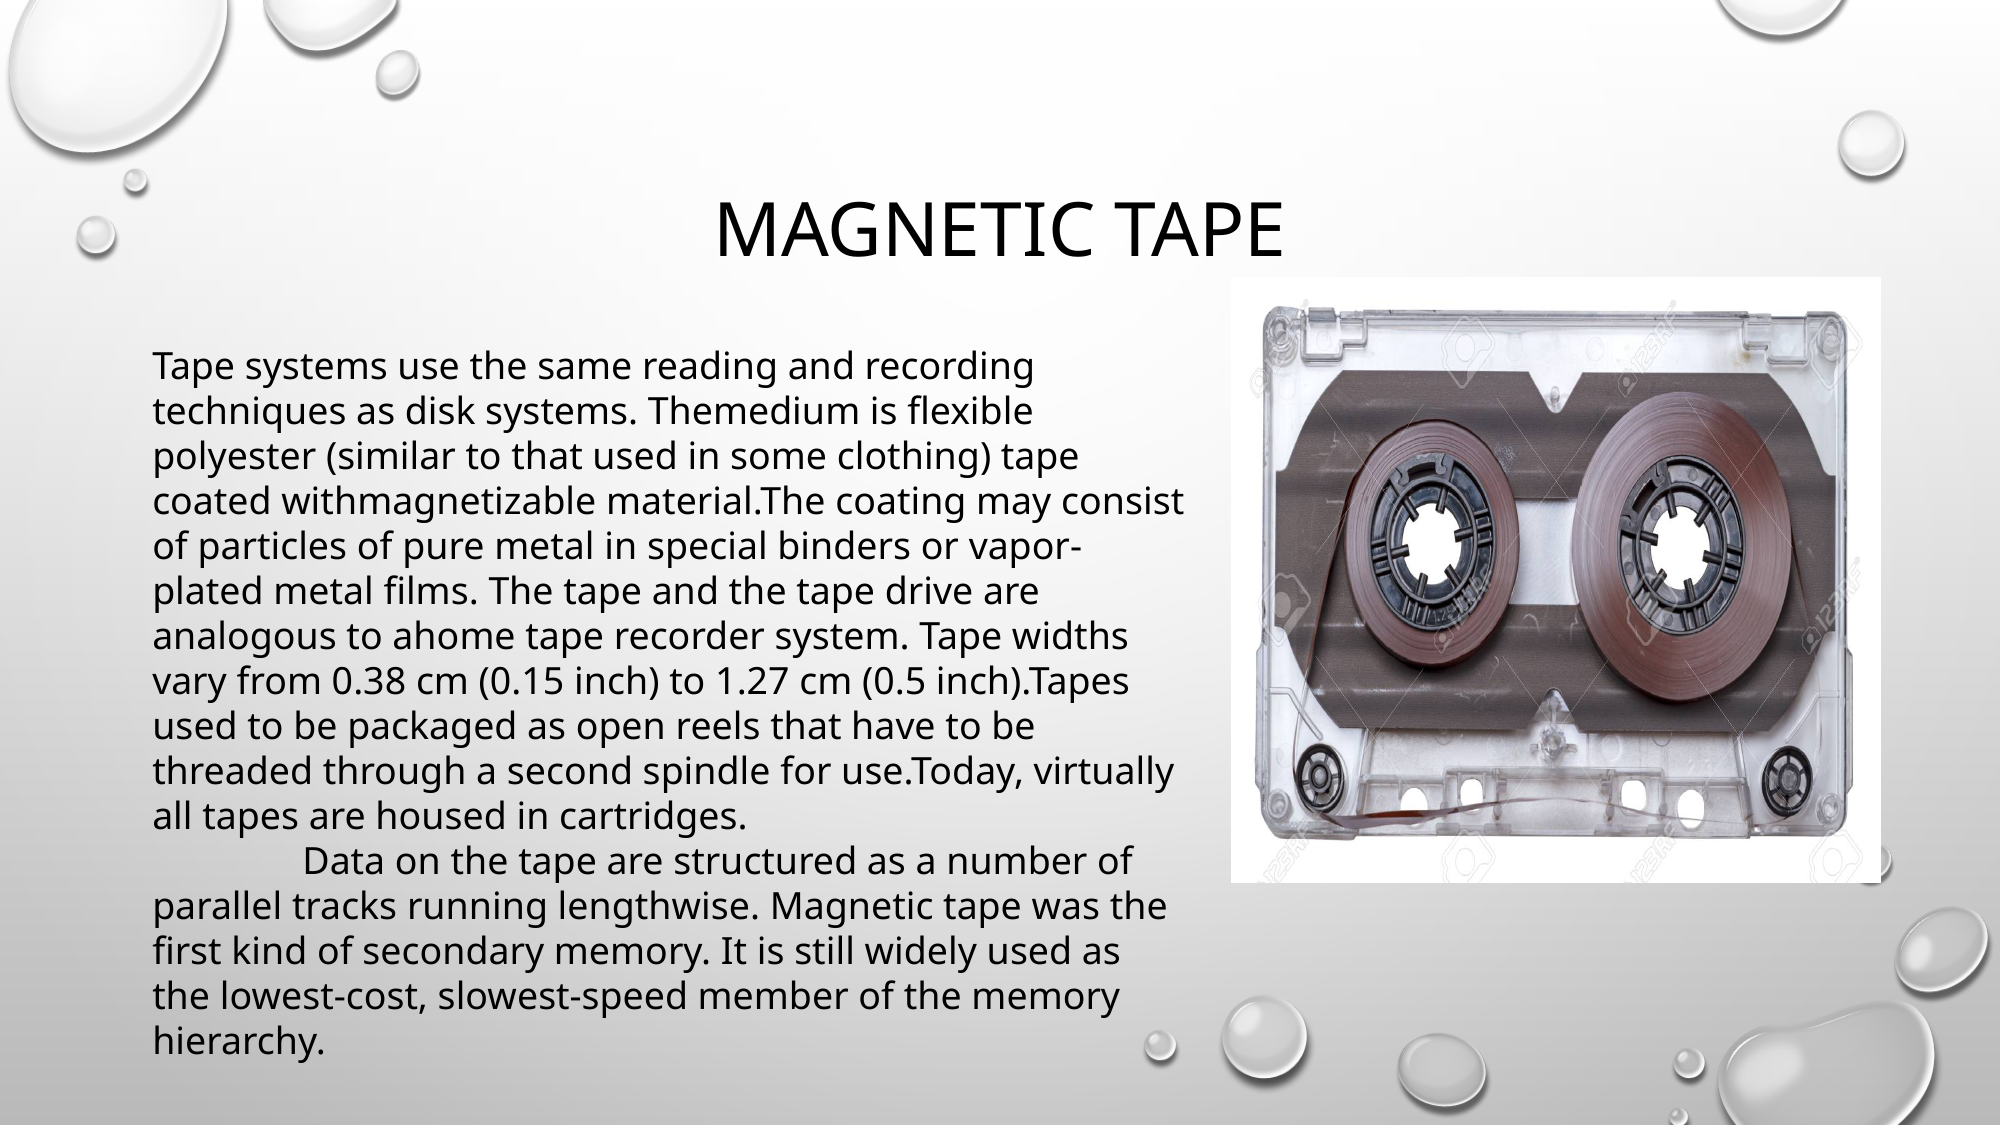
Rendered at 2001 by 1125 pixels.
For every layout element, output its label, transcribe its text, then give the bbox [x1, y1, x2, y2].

title Magnetic tape [149, 101, 1851, 364]
text_box Tape systems use the same reading and recording techniques as disk systems. Themedium is flexible polyester (similar to that used in some clothing) tape coated withmagnetizable material.The coating may consist of particles of pure metal in special binders or vapor-plated metal films. The tape and the tape drive are analogous to ahome tape recorder system. Tape widths vary from 0.38 cm (0.15 inch) to 1.27 cm (0.5 inch).Tapes used to be packaged as open reels that have to be threaded through a second spindle for use.Today, virtually all tapes are housed in cartridges. Data on the tape are structured as a number of parallel tracks running lengthwise. Magnetic tape was the first kind of secondary memory. It is still widely used as the lowest-cost, slowest-speed member of the memory hierarchy. [137, 334, 1203, 1070]
picture [0, 0, 2000, 1125]
